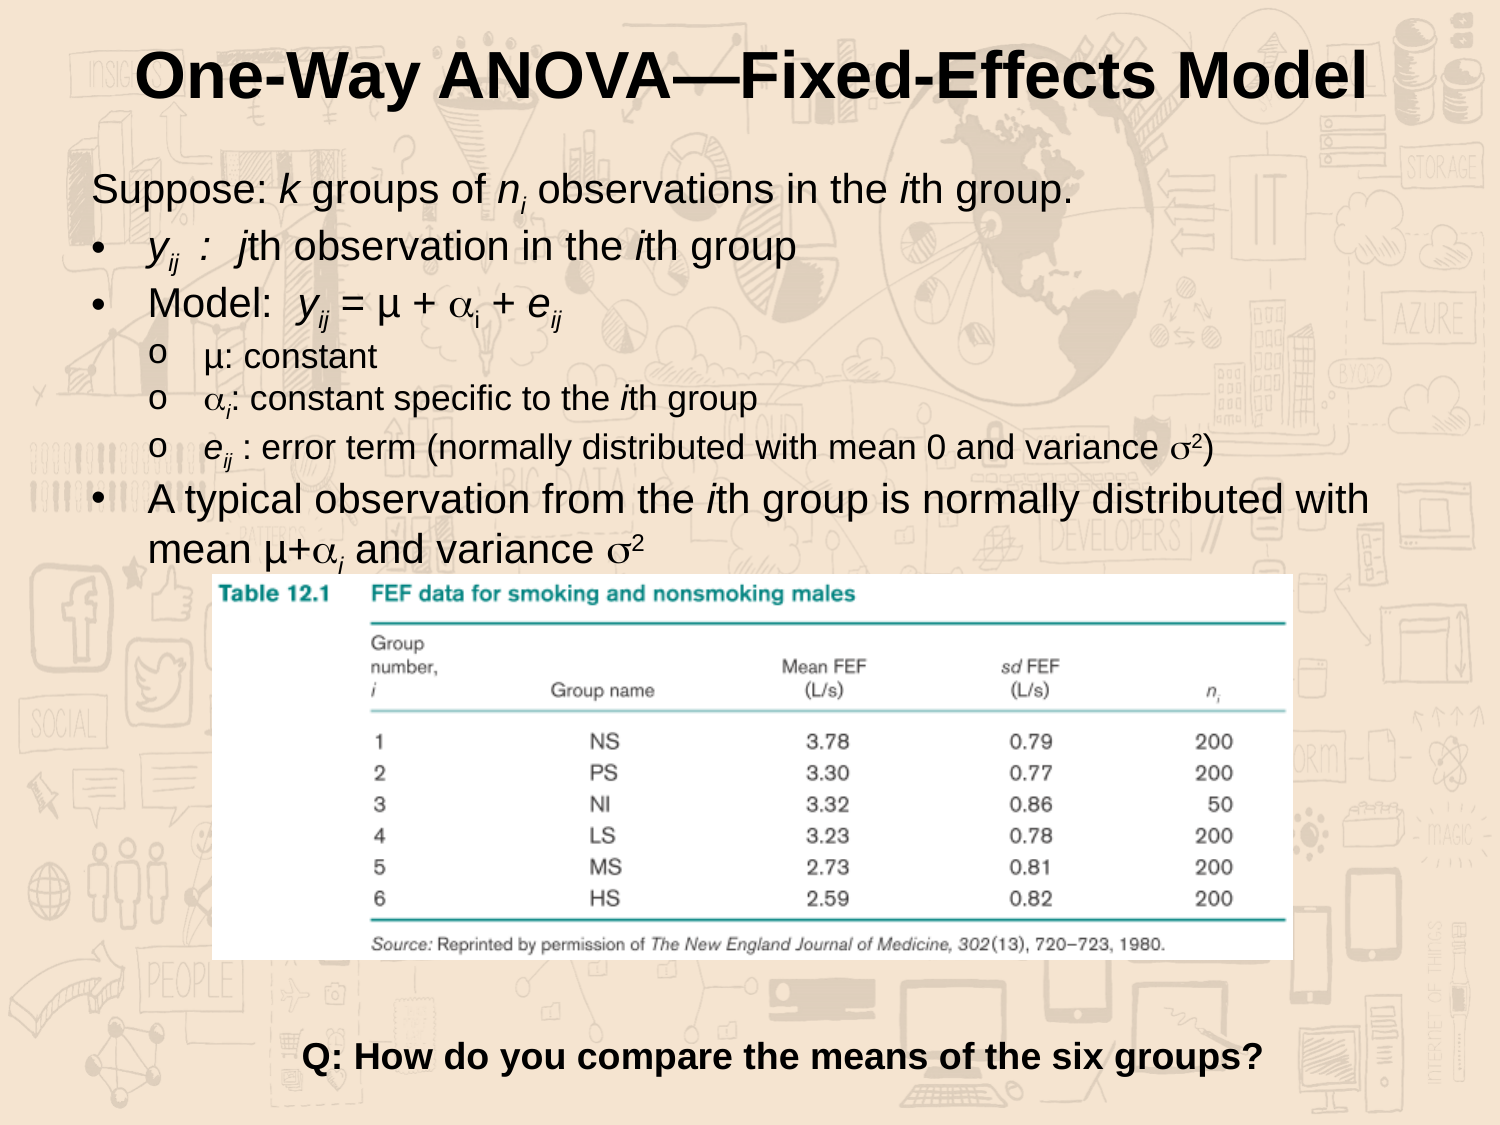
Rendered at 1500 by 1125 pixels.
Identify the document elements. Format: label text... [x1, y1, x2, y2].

text_box Q: How do you compare the means of the six groups? [294, 1024, 1273, 1085]
picture [0, 0, 1500, 1125]
subtitle One-Way ANOVA—Fixed-Effects Model Suppose: k groups of ni observations in the ith group. yij : jth observation in the ith group Model: yij = µ + ai + eij µ: constant ai: constant specific to the ith group eij : error term (normally distributed with mean 0 and variance s2) A typical observation from the ith group is normally distributed with mean µ+ai and variance s2 [83, 24, 1422, 601]
